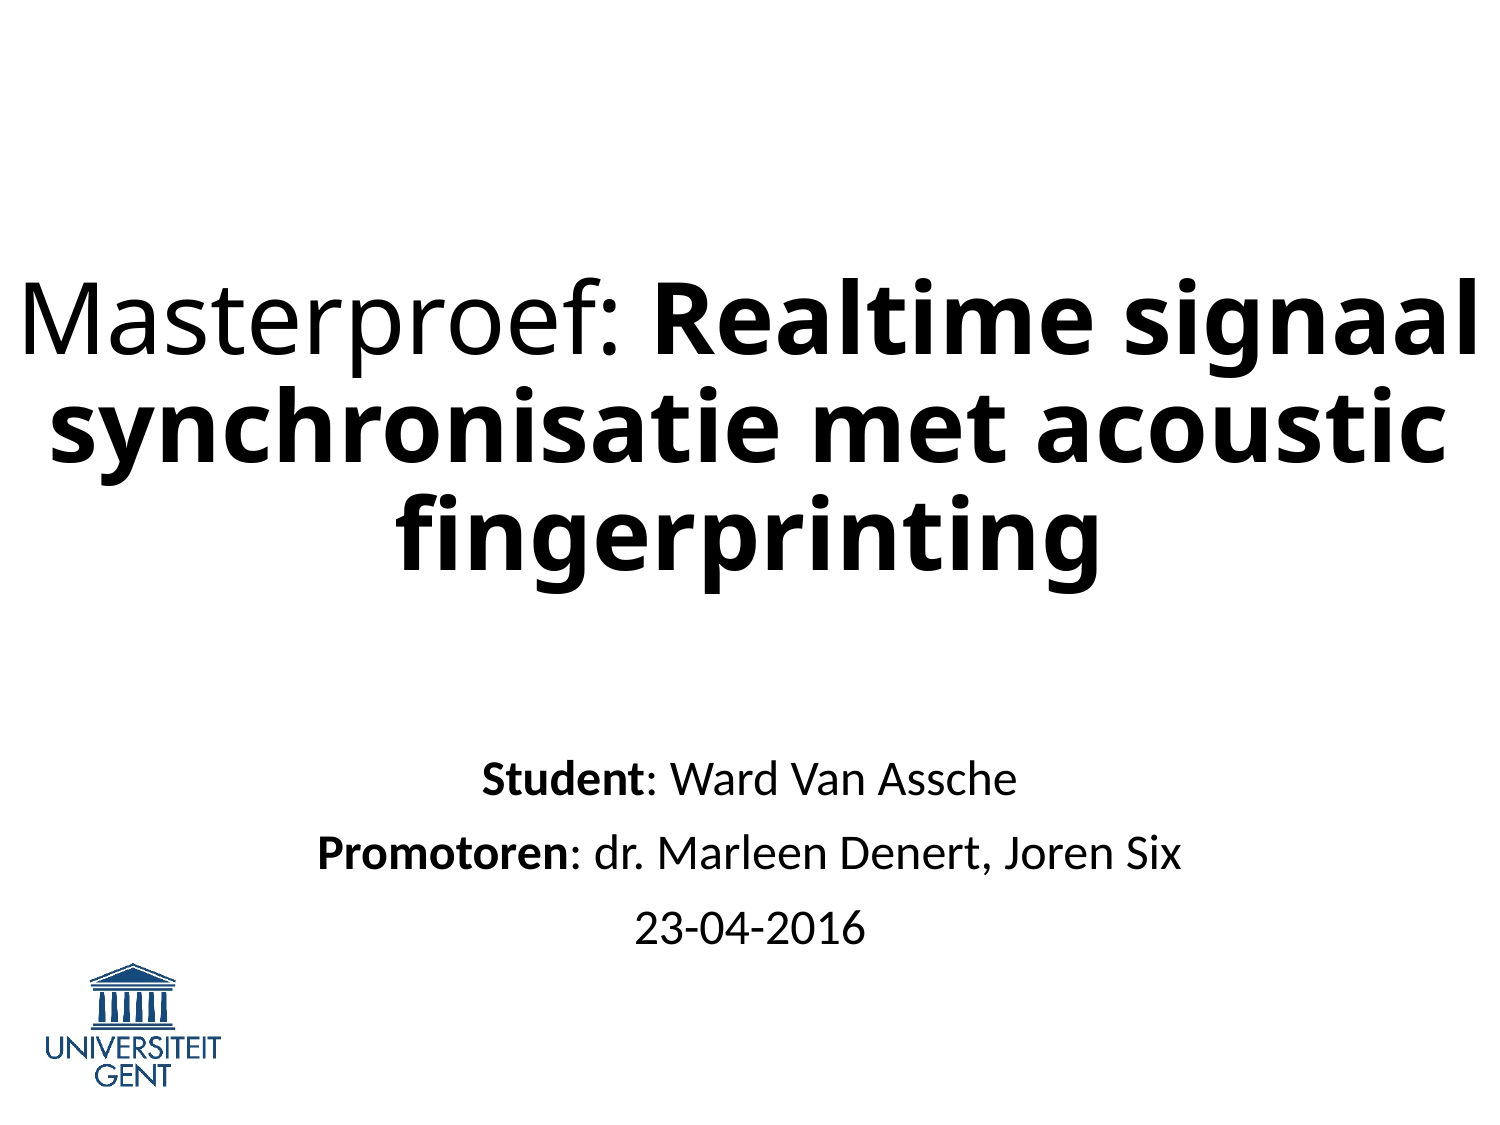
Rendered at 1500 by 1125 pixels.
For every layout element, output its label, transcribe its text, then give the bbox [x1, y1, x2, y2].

picture [46, 1016, 221, 1087]
subtitle Student: Ward Van Assche Promotoren: dr. Marleen Denert, Joren Six 23-04-2016 [0, 744, 1500, 1016]
title Masterproef: Realtime signaal synchronisatie met acoustic fingerprinting [0, 255, 1500, 600]
